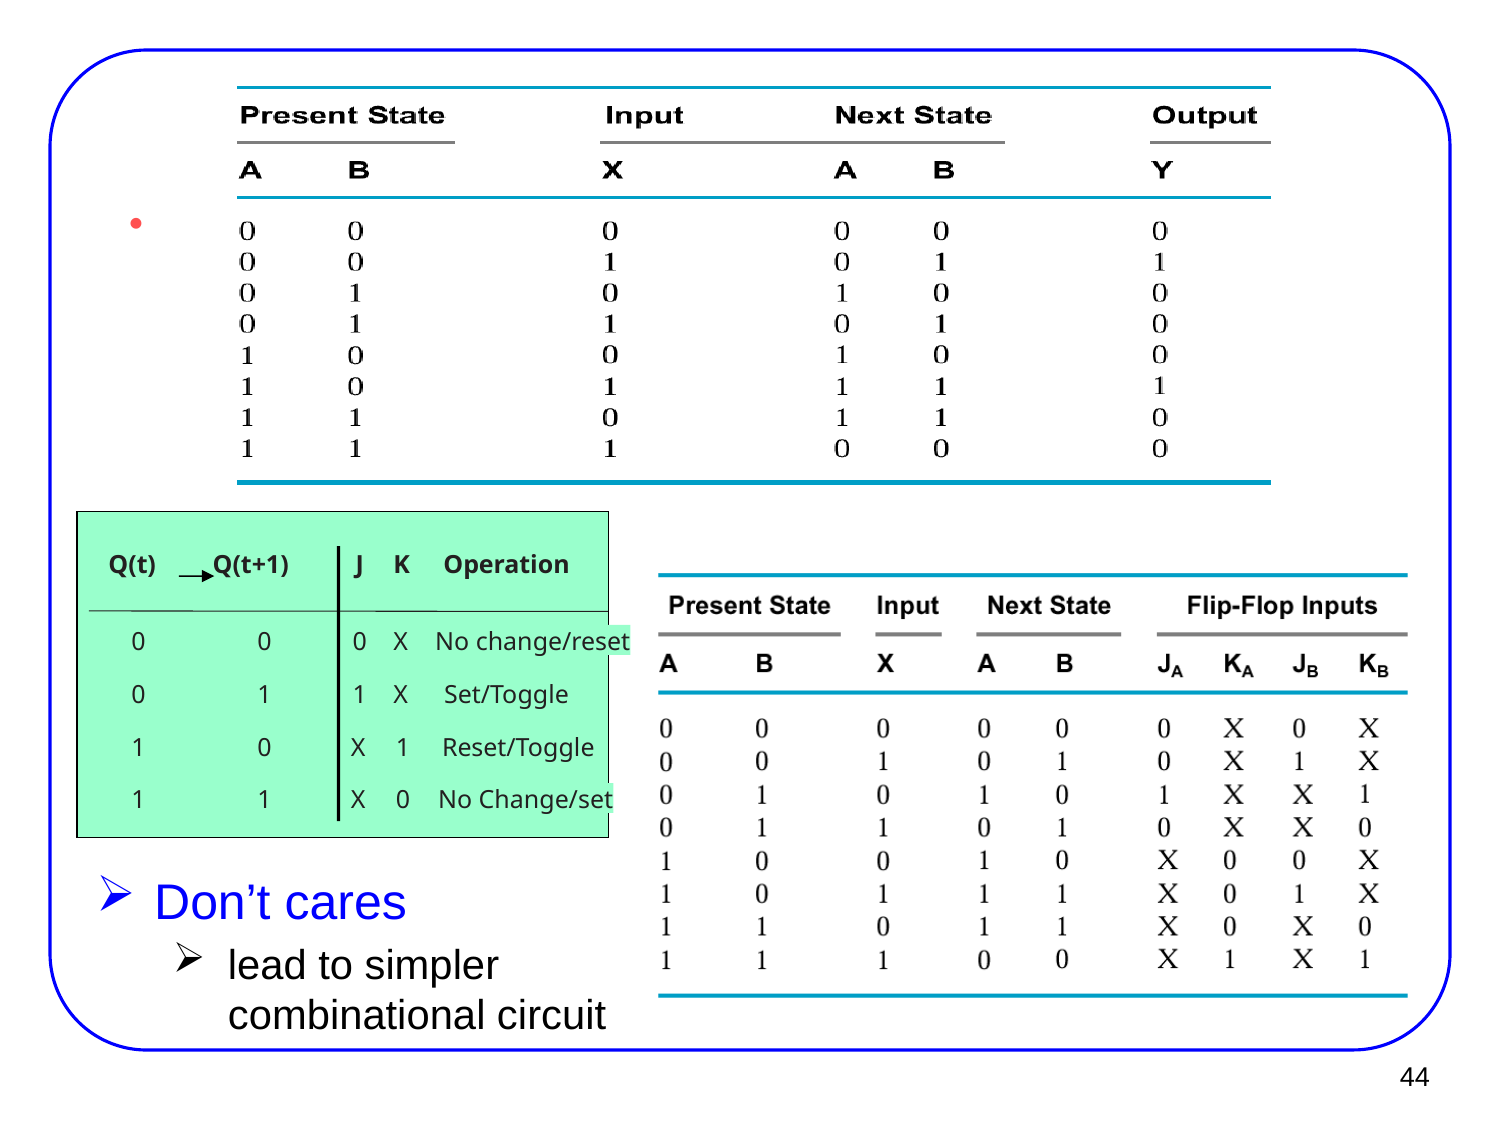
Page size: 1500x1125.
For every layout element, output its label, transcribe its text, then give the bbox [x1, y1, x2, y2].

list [643, 566, 1424, 1012]
text_box Don’t cares lead to simpler combinational circuit [0, 861, 632, 1024]
picture [206, 68, 1294, 492]
title Example [113, 66, 1389, 140]
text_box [76, 511, 615, 838]
slide_number 44 [1351, 1047, 1444, 1104]
list Design by JK FF [112, 200, 201, 362]
